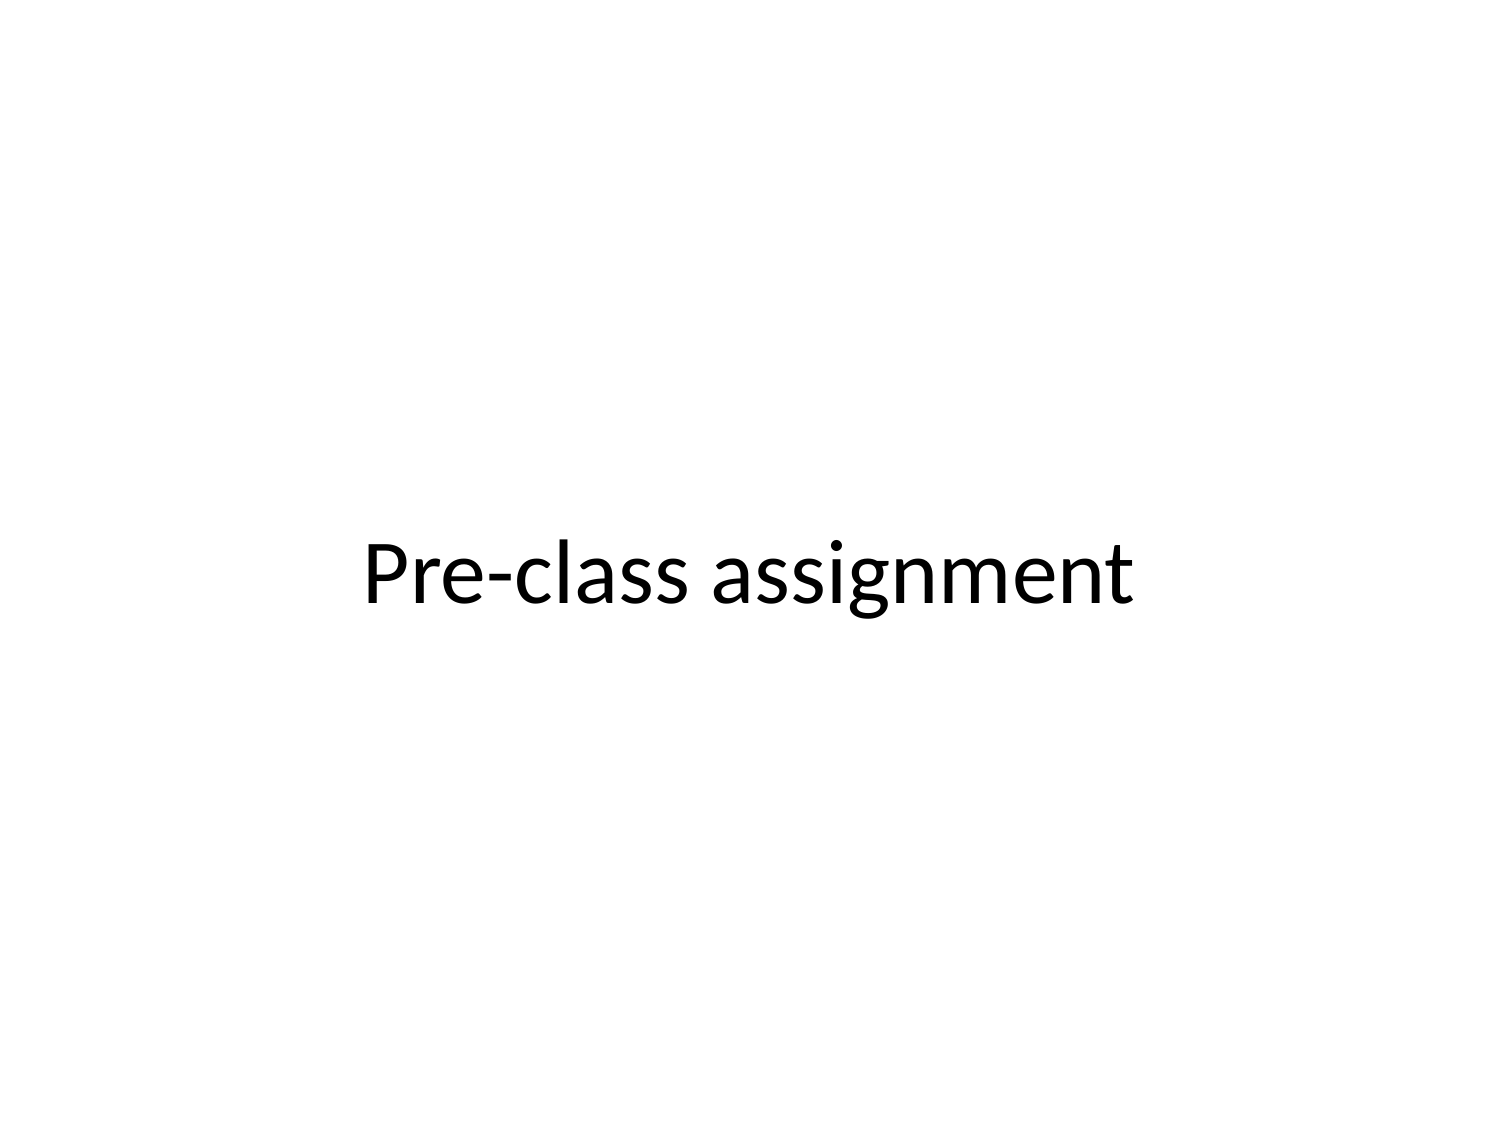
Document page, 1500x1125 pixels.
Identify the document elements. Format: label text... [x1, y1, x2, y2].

title Pre-class assignment [75, 473, 1425, 661]
